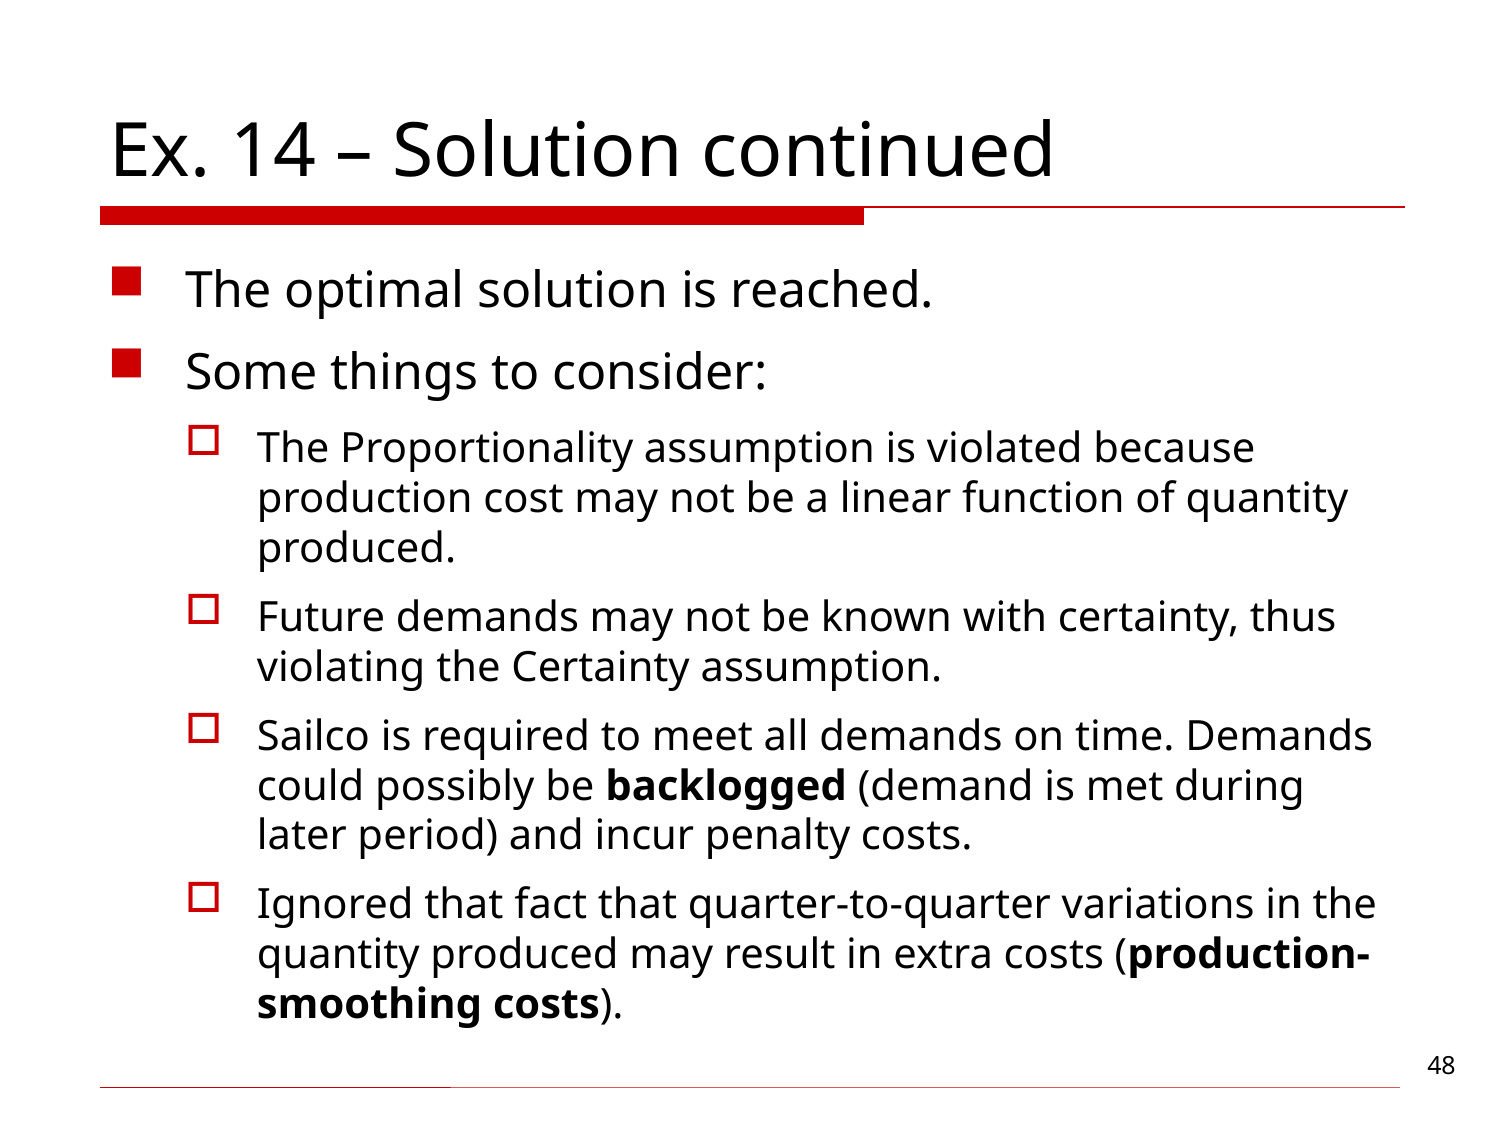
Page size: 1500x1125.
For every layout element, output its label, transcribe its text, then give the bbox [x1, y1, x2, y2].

title Ex. 14 – Solution continued [94, 37, 1407, 200]
list The optimal solution is reached. Some things to consider: The Proportionality assumption is violated because production cost may not be a linear function of quantity produced. Future demands may not be known with certainty, thus violating the Certainty assumption. Sailco is required to meet all demands on time. Demands could possibly be backlogged (demand is met during later period) and incur penalty costs. Ignored that fact that quarter-to-quarter variations in the quantity produced may result in extra costs (production-smoothing costs). [92, 249, 1406, 1100]
